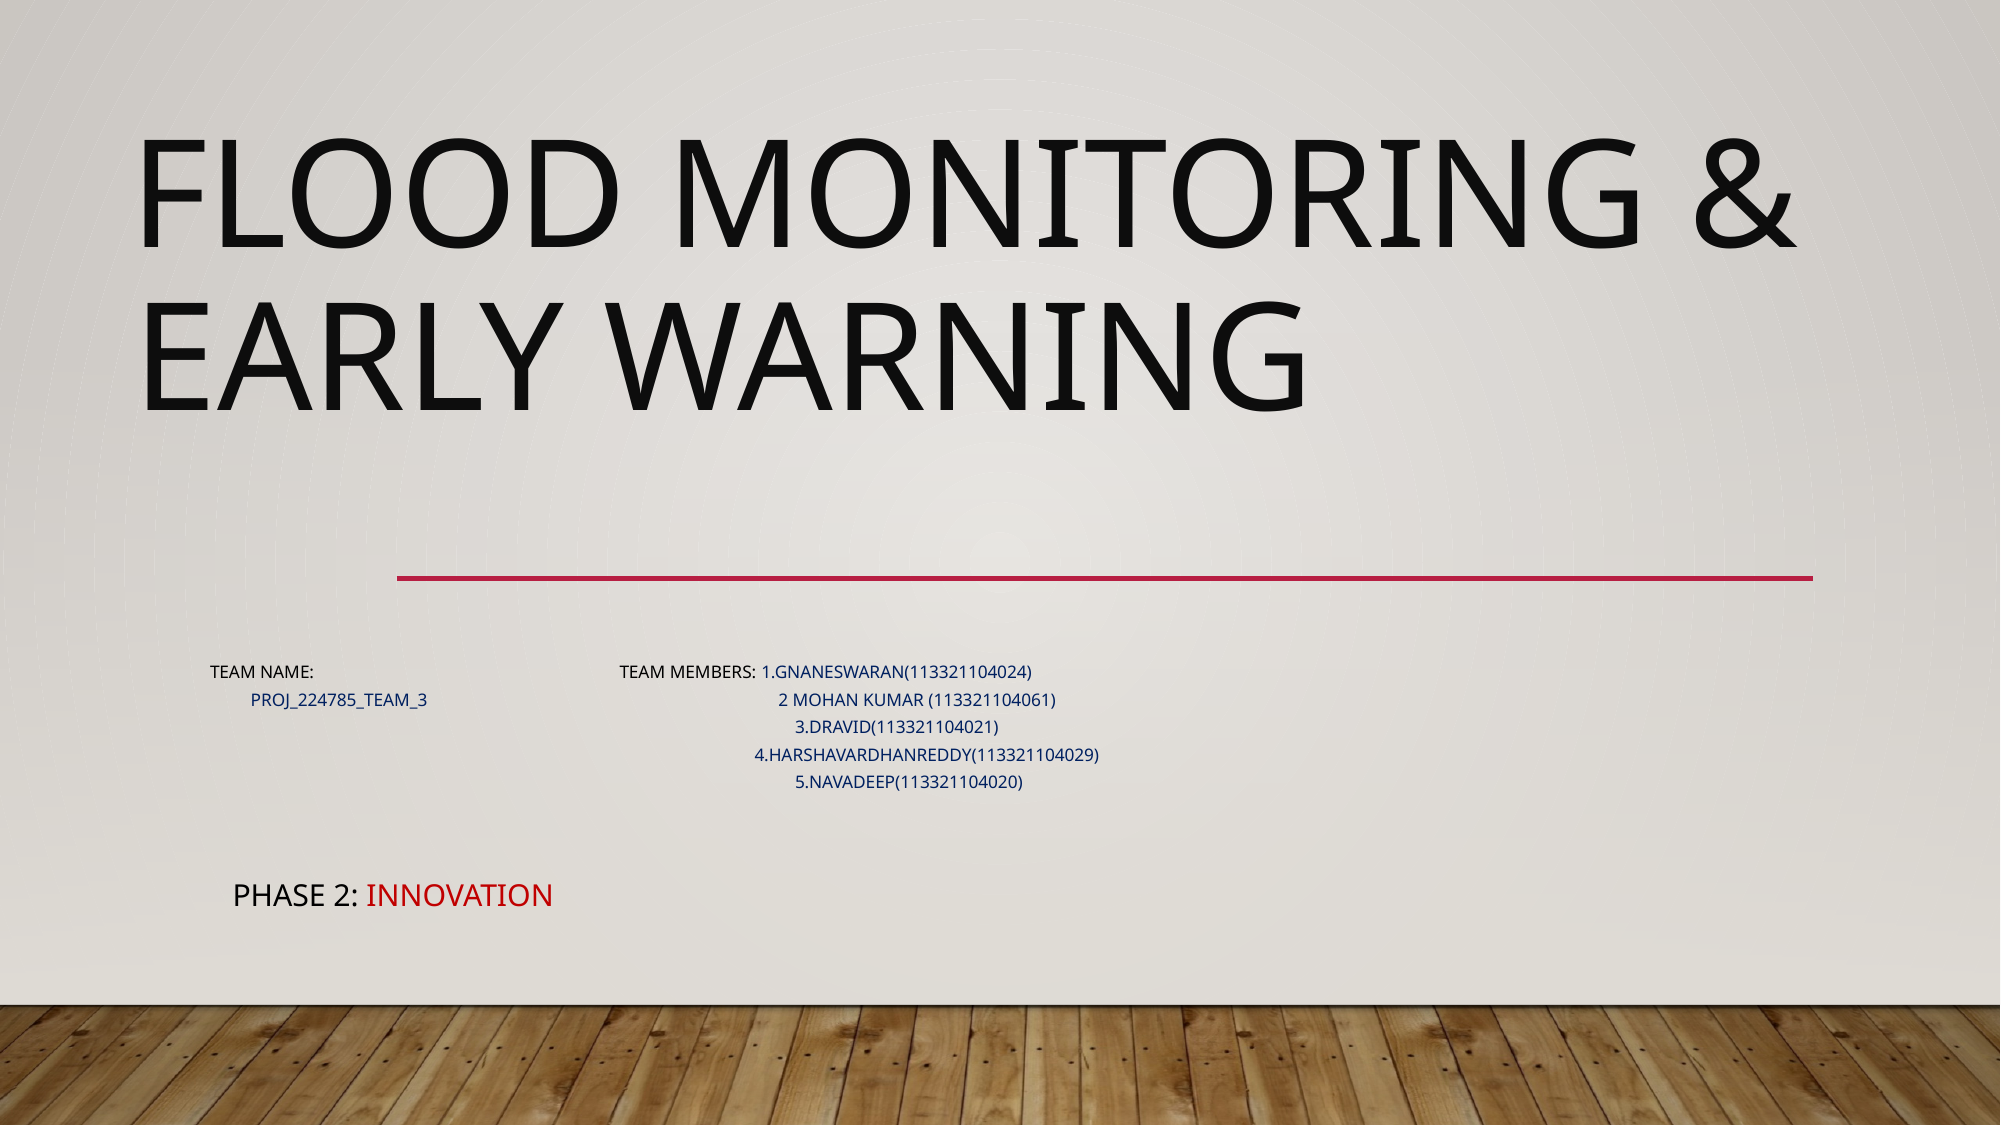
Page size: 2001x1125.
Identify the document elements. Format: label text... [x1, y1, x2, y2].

picture [0, 1005, 2000, 1125]
subtitle TEAM NAME: TEAM MEMBERS: 1.GNANESWARAN(113321104024) Proj_224785_Team_3 2 Mohan KUMAR (113321104061) 3.DRAVID(113321104021) 4.HARSHAVARDHANREDDY(113321104029) 5.NAVADEEP(113321104020) Phase 2: Innovation [195, 642, 1893, 1000]
title Flood monitoring & EARLY WARNING [79, 0, 1931, 443]
